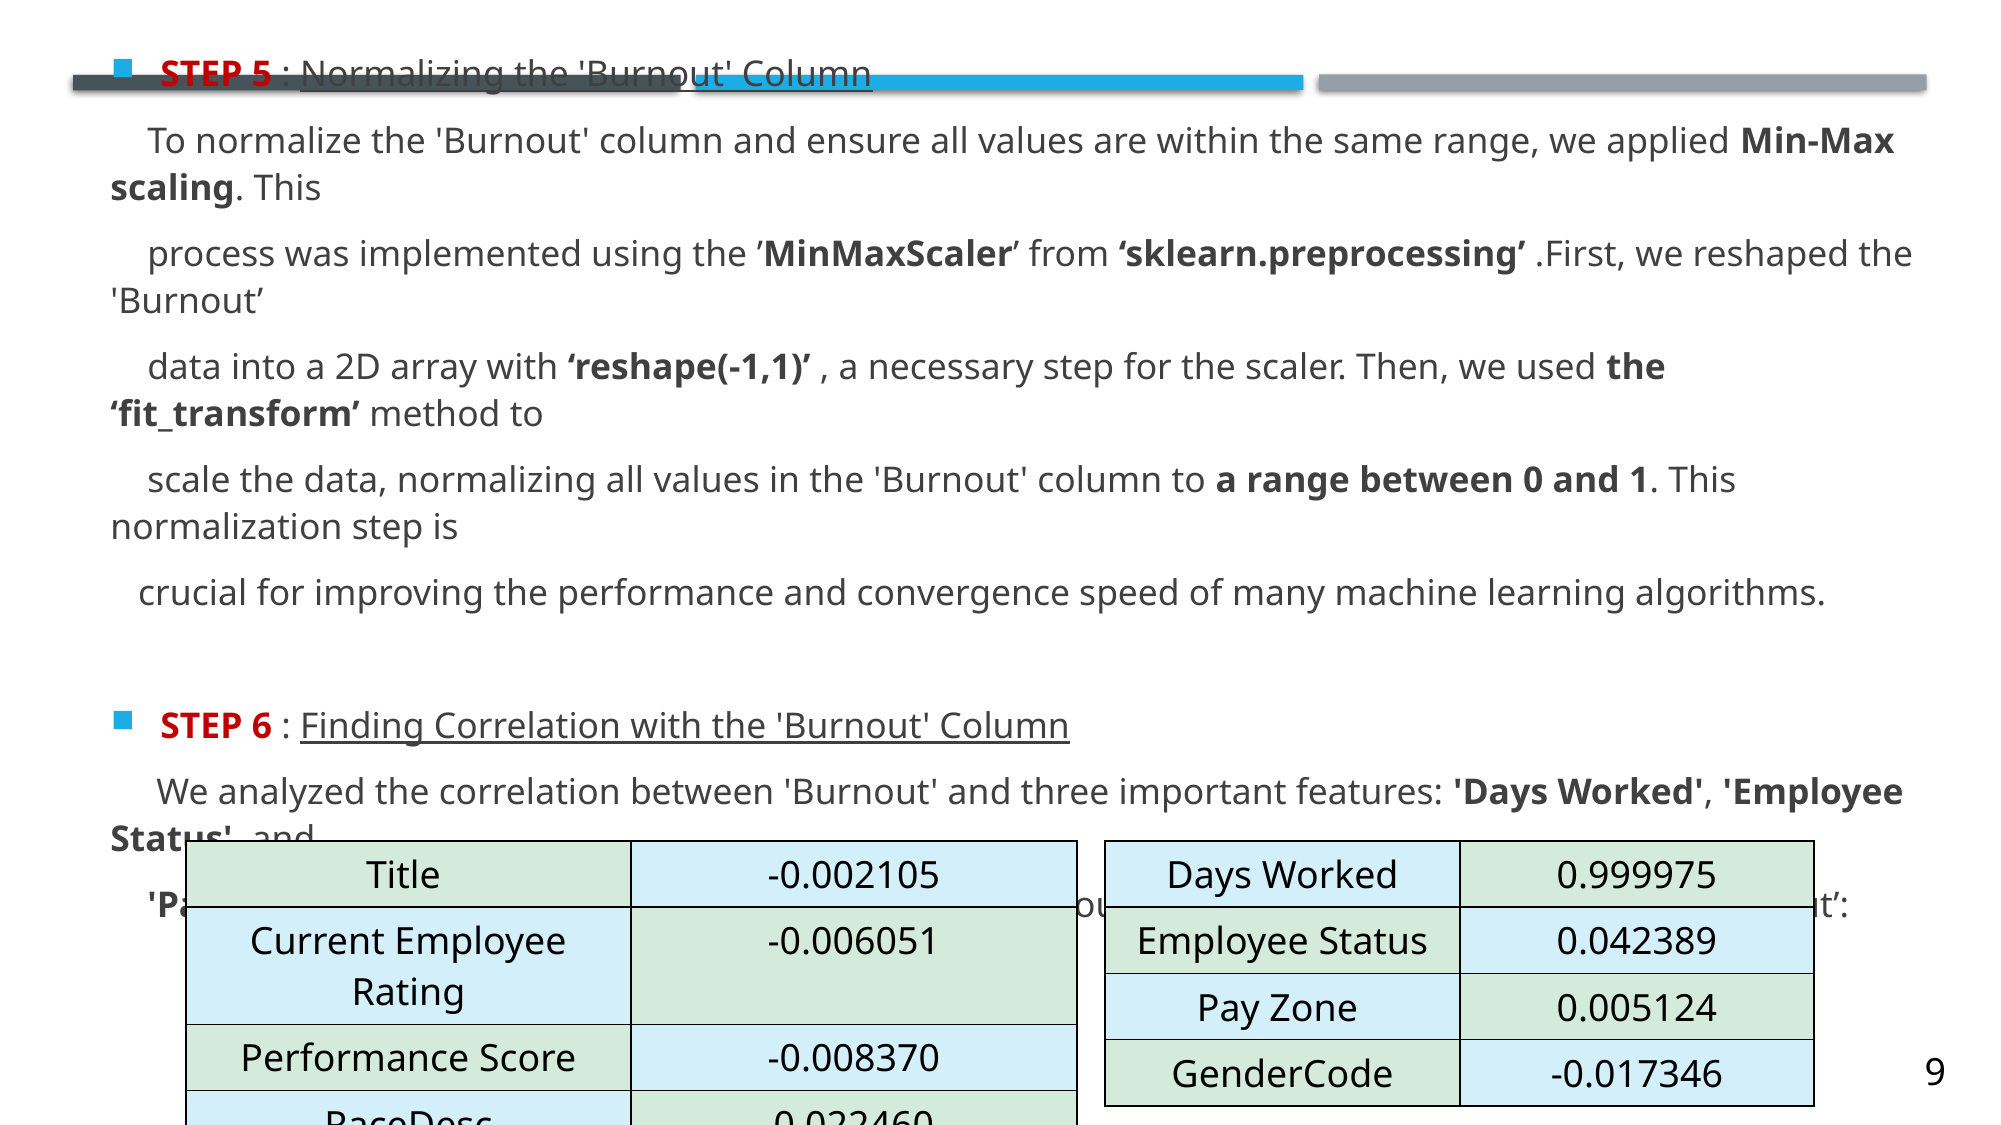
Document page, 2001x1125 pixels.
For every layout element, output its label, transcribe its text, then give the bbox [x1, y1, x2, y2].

table_header Title [187, 842, 630, 906]
text_box 9 [1909, 1041, 1964, 1101]
table_cell GenderCode [1106, 1040, 1459, 1105]
table_header Days Worked [1106, 842, 1459, 906]
table_cell Pay Zone [1106, 974, 1459, 1039]
table_cell 0.005124 [1461, 974, 1813, 1039]
table_cell Employee Status [1106, 908, 1459, 973]
table_cell -0.017346 [1461, 1040, 1813, 1105]
table_header 0.999975 [1461, 842, 1813, 906]
list STEP 5 : Normalizing the 'Burnout' Column To normalize the 'Burnout' column and ensure all values are within the same range, we applied Min-Max scaling. This process was implemented using the ’MinMaxScaler’ from ‘sklearn.preprocessing’ .First, we reshaped the 'Burnout’ data into a 2D array with ‘reshape(-1,1)’ , a necessary step for the scaler. Then, we used the ‘fit_transform’ method to scale the data, normalizing all values in the 'Burnout' column to a range between 0 and 1. This normalization step is crucial for improving the performance and convergence speed of many machine learning algorithms. STEP 6 : Finding Correlation with the 'Burnout' Column We analyzed the correlation between 'Burnout' and three important features: 'Days Worked', 'Employee Status', and 'Pay Zone'. Using the ‘corr()’ method from pandas, we found the following correlations with 'Burnout’: [95, 130, 1931, 1041]
table_cell 0.042389 [1461, 908, 1813, 973]
table_cell RaceDesc [187, 1091, 630, 1125]
table_cell Performance Score [187, 1025, 630, 1090]
table_cell -0.008370 [632, 1025, 1076, 1090]
table_cell 0.022460 [632, 1091, 1076, 1125]
table_cell Current Employee Rating [187, 908, 630, 1024]
table_cell -0.006051 [632, 908, 1076, 1024]
table_header -0.002105 [632, 842, 1076, 906]
